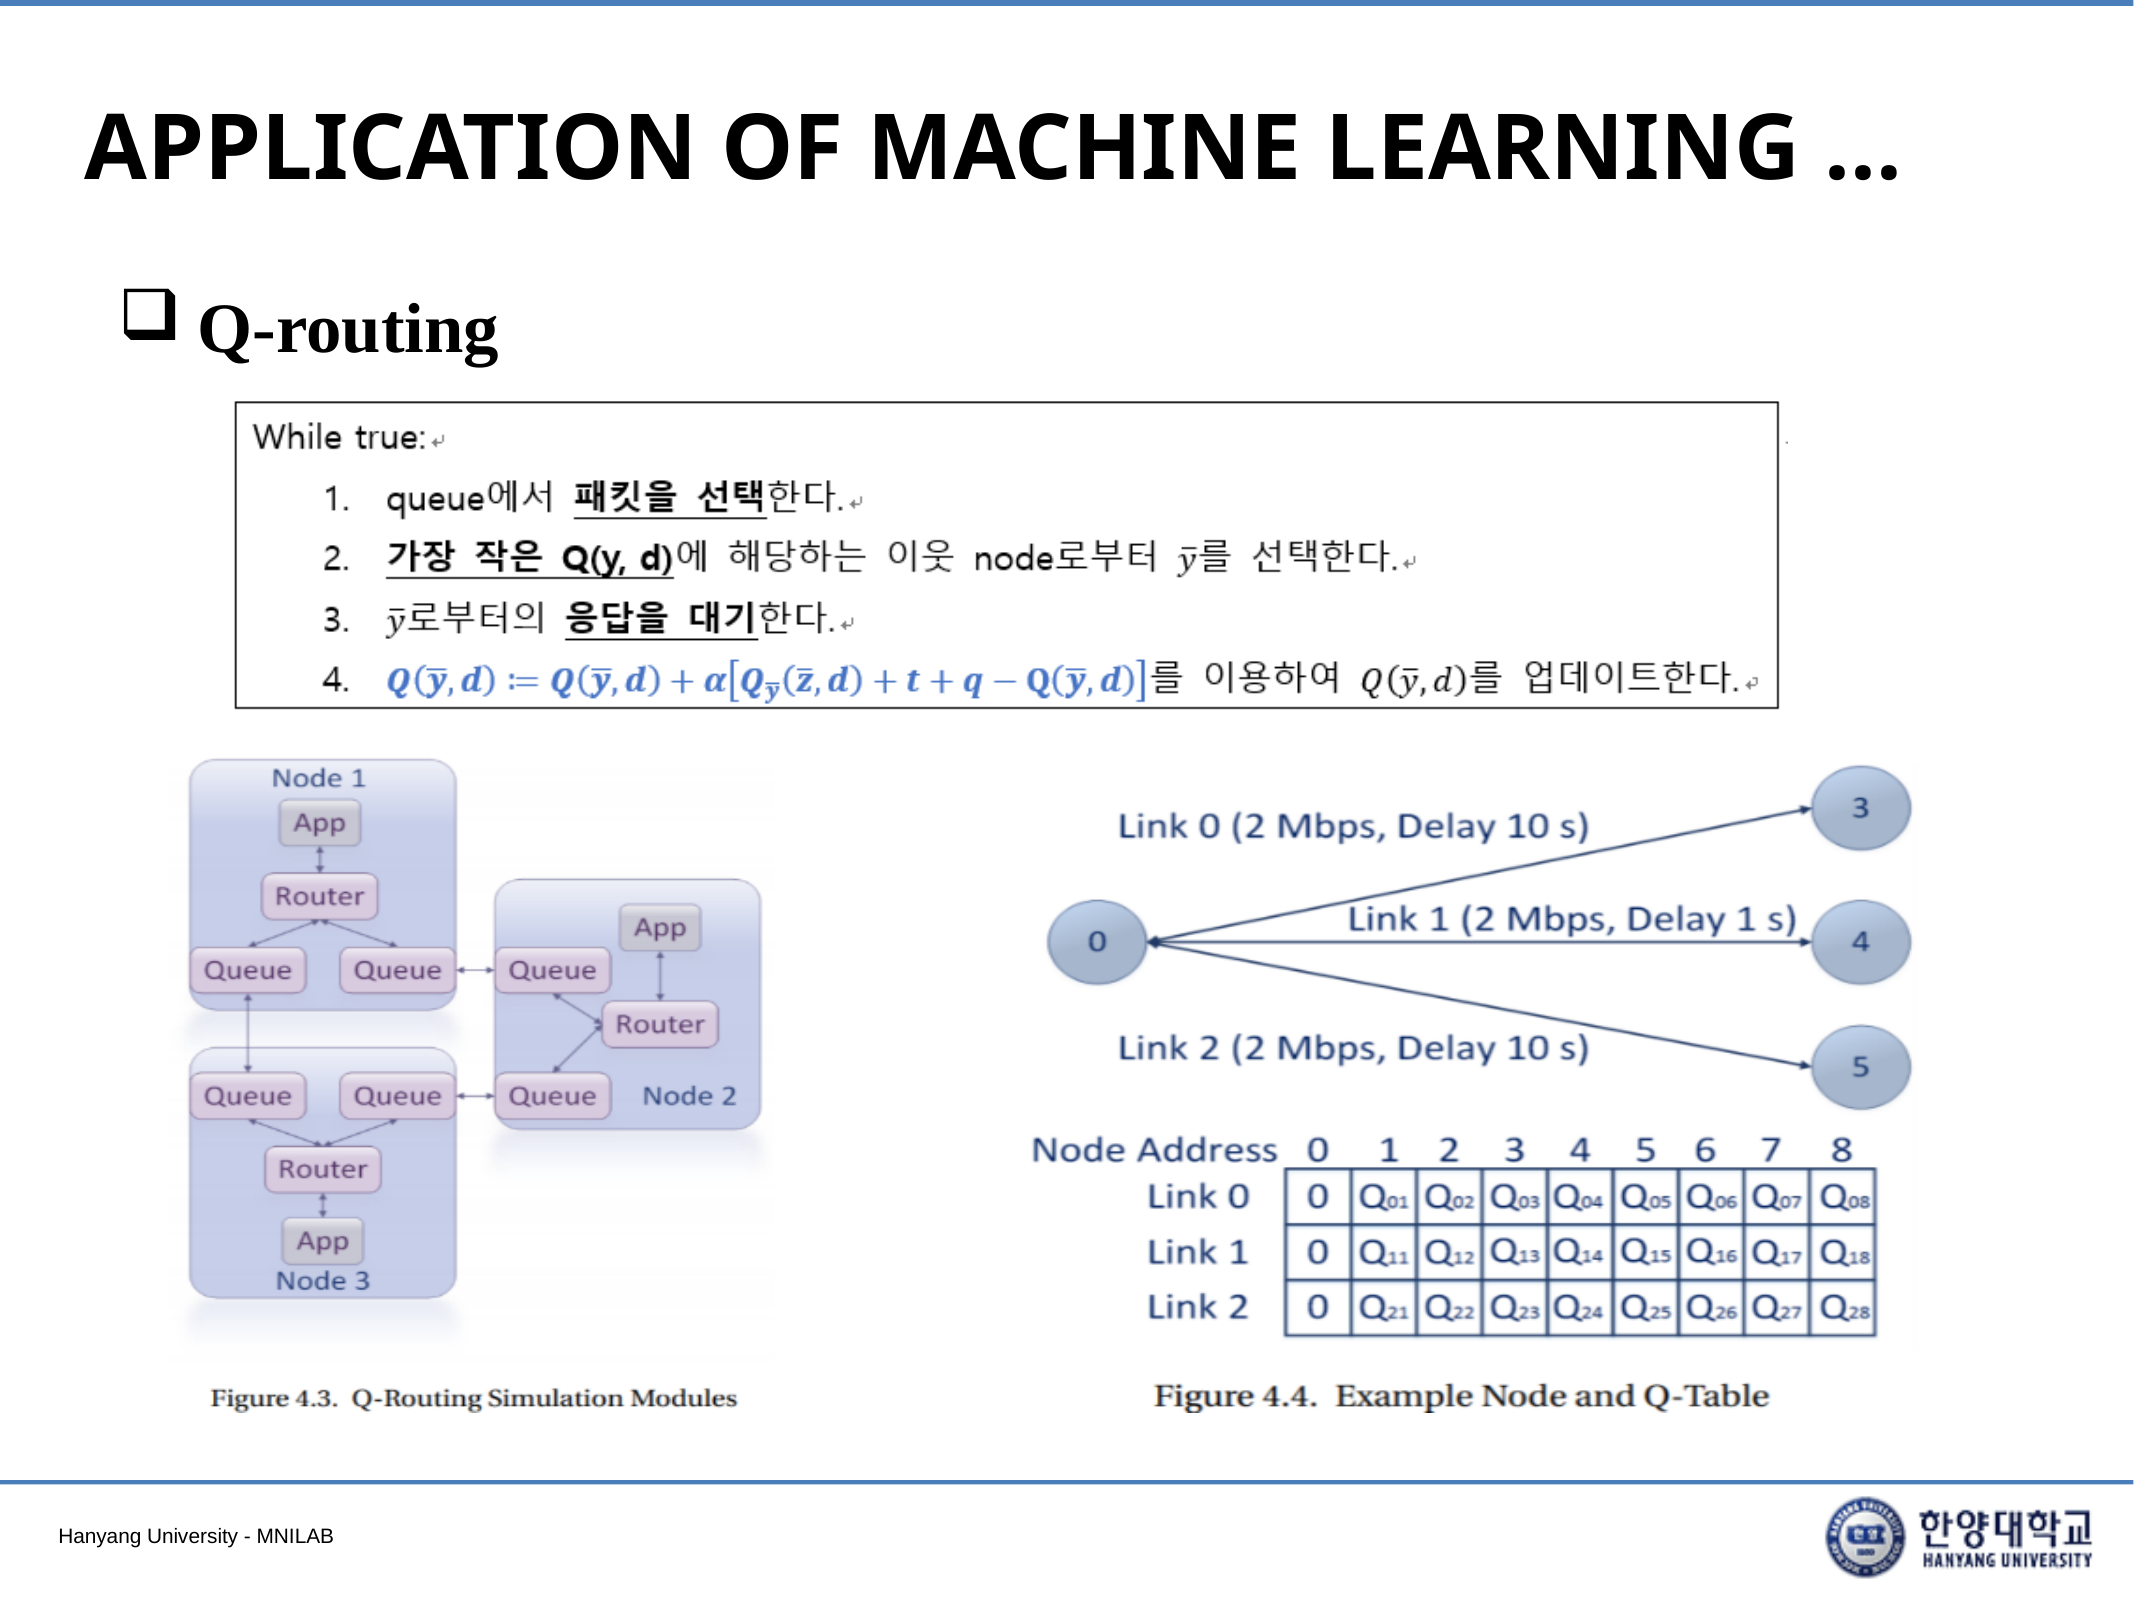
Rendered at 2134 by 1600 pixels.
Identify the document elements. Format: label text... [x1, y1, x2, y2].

title APPLICATION OF MACHINE LEARNING … [75, 41, 2058, 245]
picture [169, 756, 774, 1413]
list Q-routing [109, 255, 1938, 417]
picture [229, 400, 1788, 712]
picture [1008, 755, 1924, 1413]
picture [1797, 1495, 2128, 1581]
